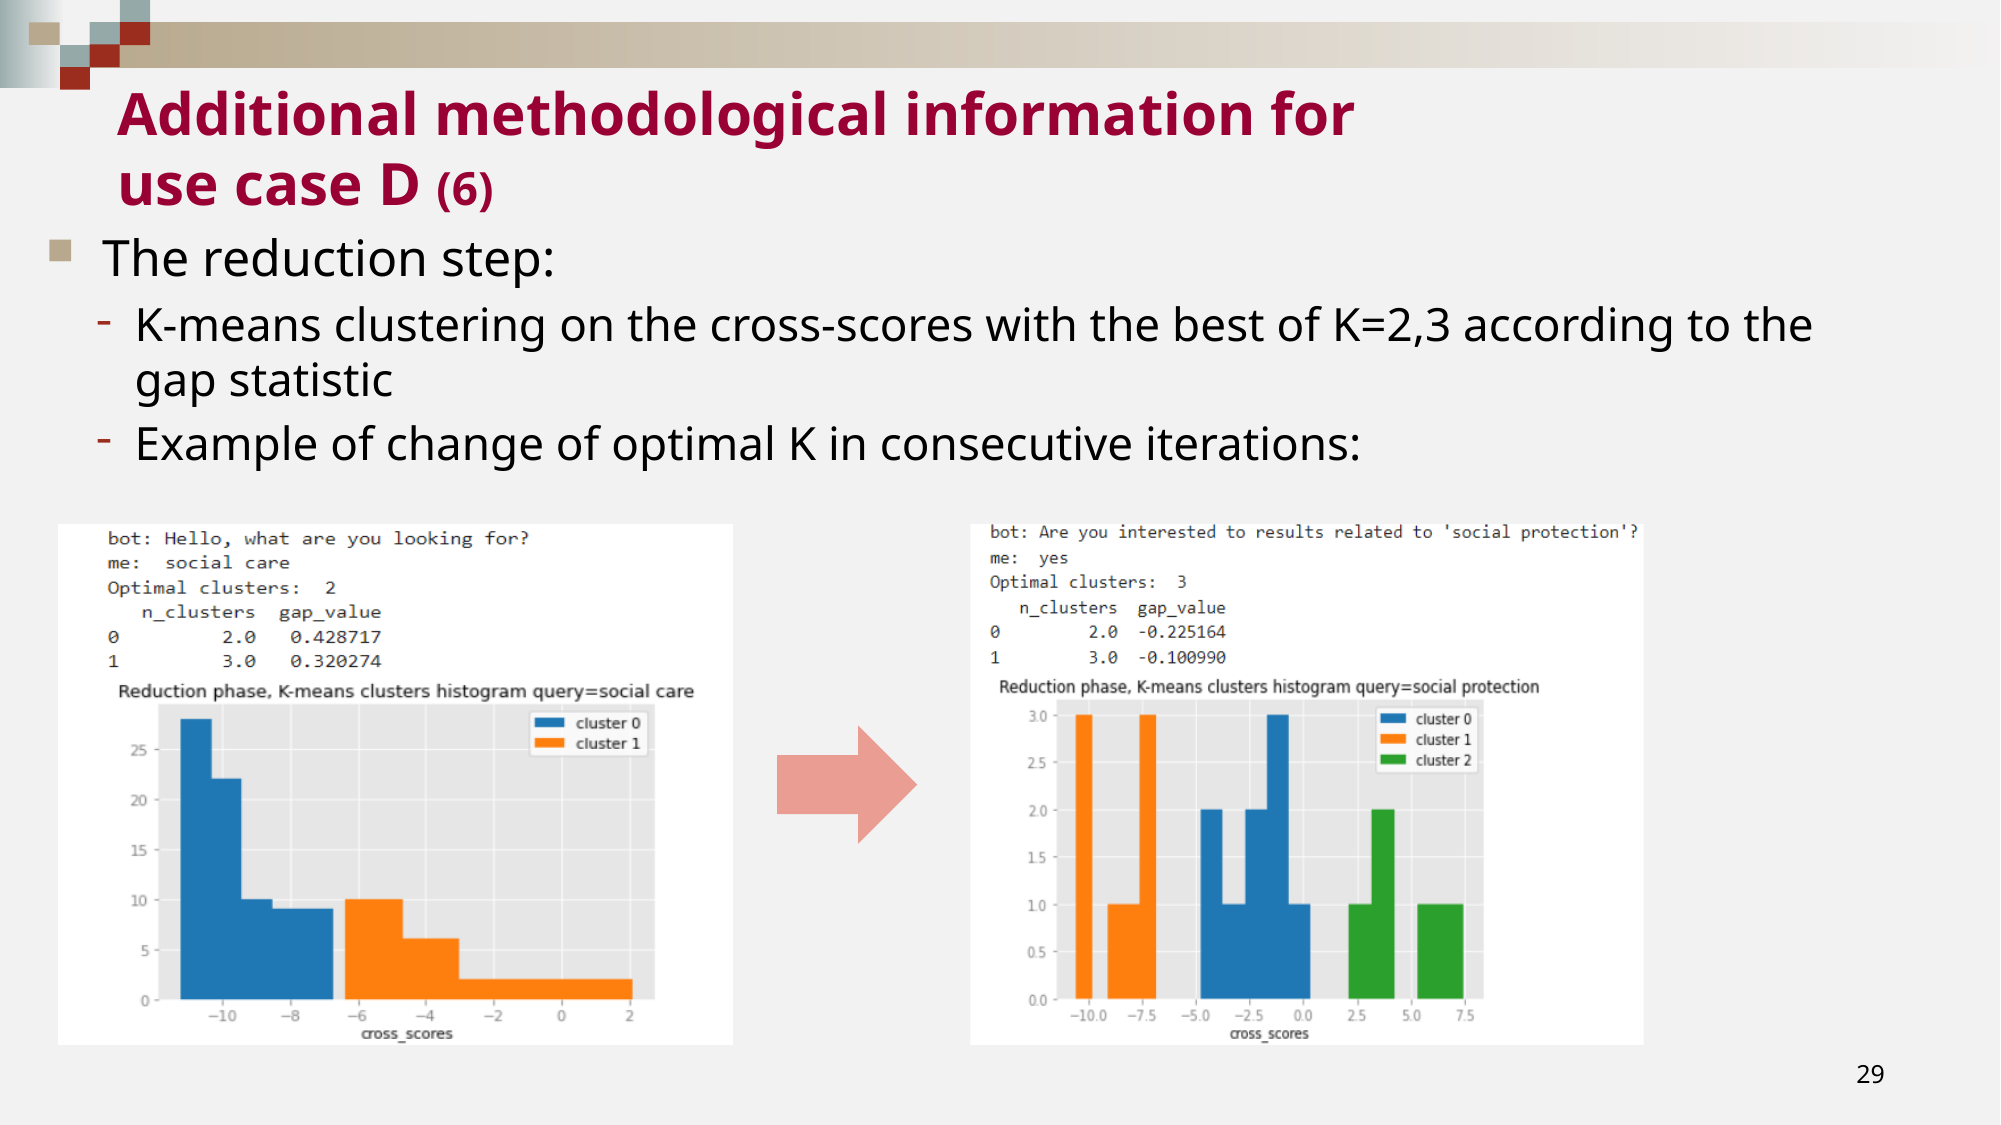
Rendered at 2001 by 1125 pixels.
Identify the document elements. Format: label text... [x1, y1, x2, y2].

text_box [777, 725, 918, 844]
slide_number 29 [1433, 1024, 1901, 1101]
picture [58, 524, 733, 1045]
picture [970, 524, 1644, 1045]
text_box The reduction step: K-means clustering on the cross-scores with the best of K=2,3 according to the gap statistic Example of change of optimal K in consecutive iterations: [31, 218, 1910, 503]
title Additional methodological information for use case D (6) [102, 110, 1453, 185]
